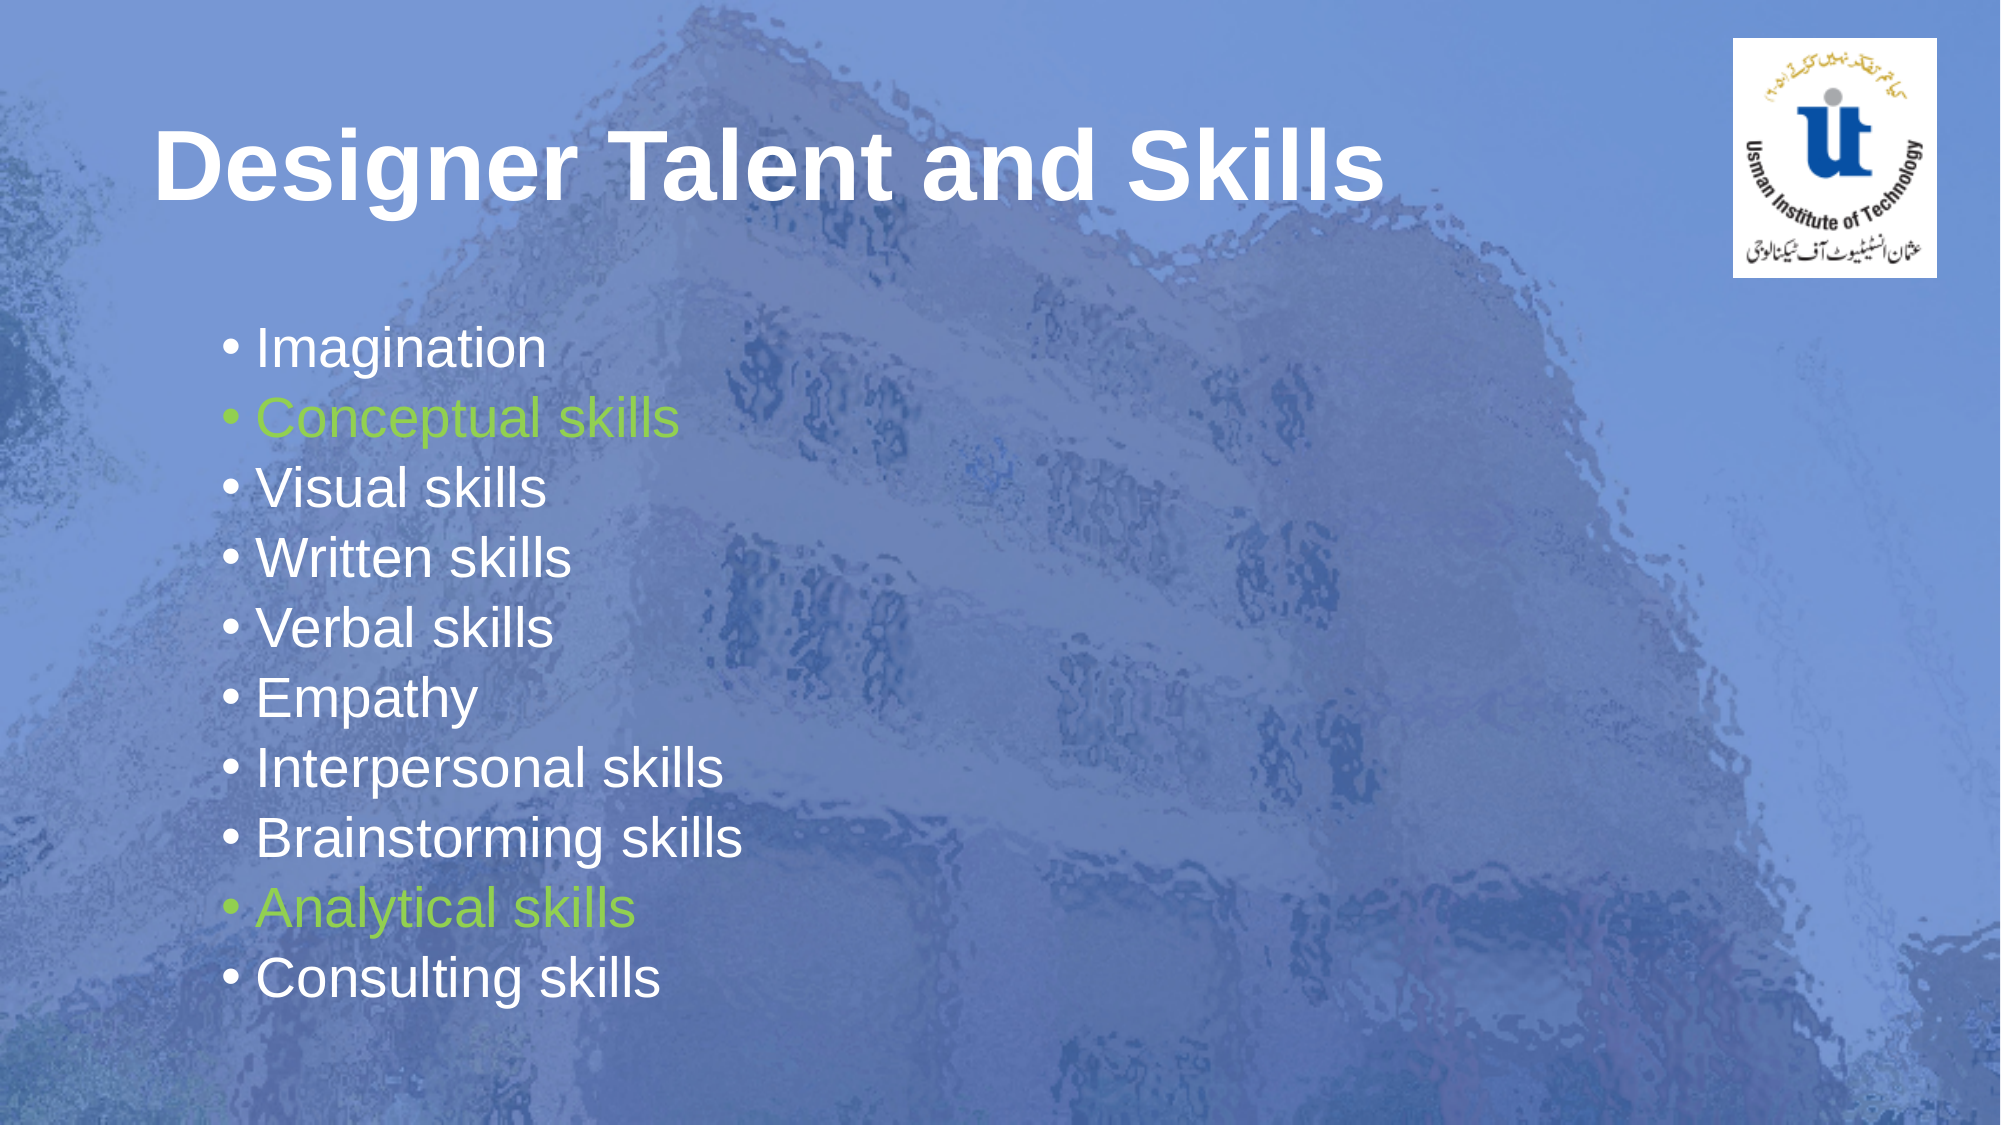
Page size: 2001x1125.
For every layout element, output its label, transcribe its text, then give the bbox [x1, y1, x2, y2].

picture [0, 0, 2001, 1125]
list Imagination Conceptual skills Visual skills Written skills Verbal skills Empathy Interpersonal skills Brainstorming skills Analytical skills Consulting skills [137, 311, 1863, 1026]
title Designer Talent and Skills [137, 59, 1863, 278]
